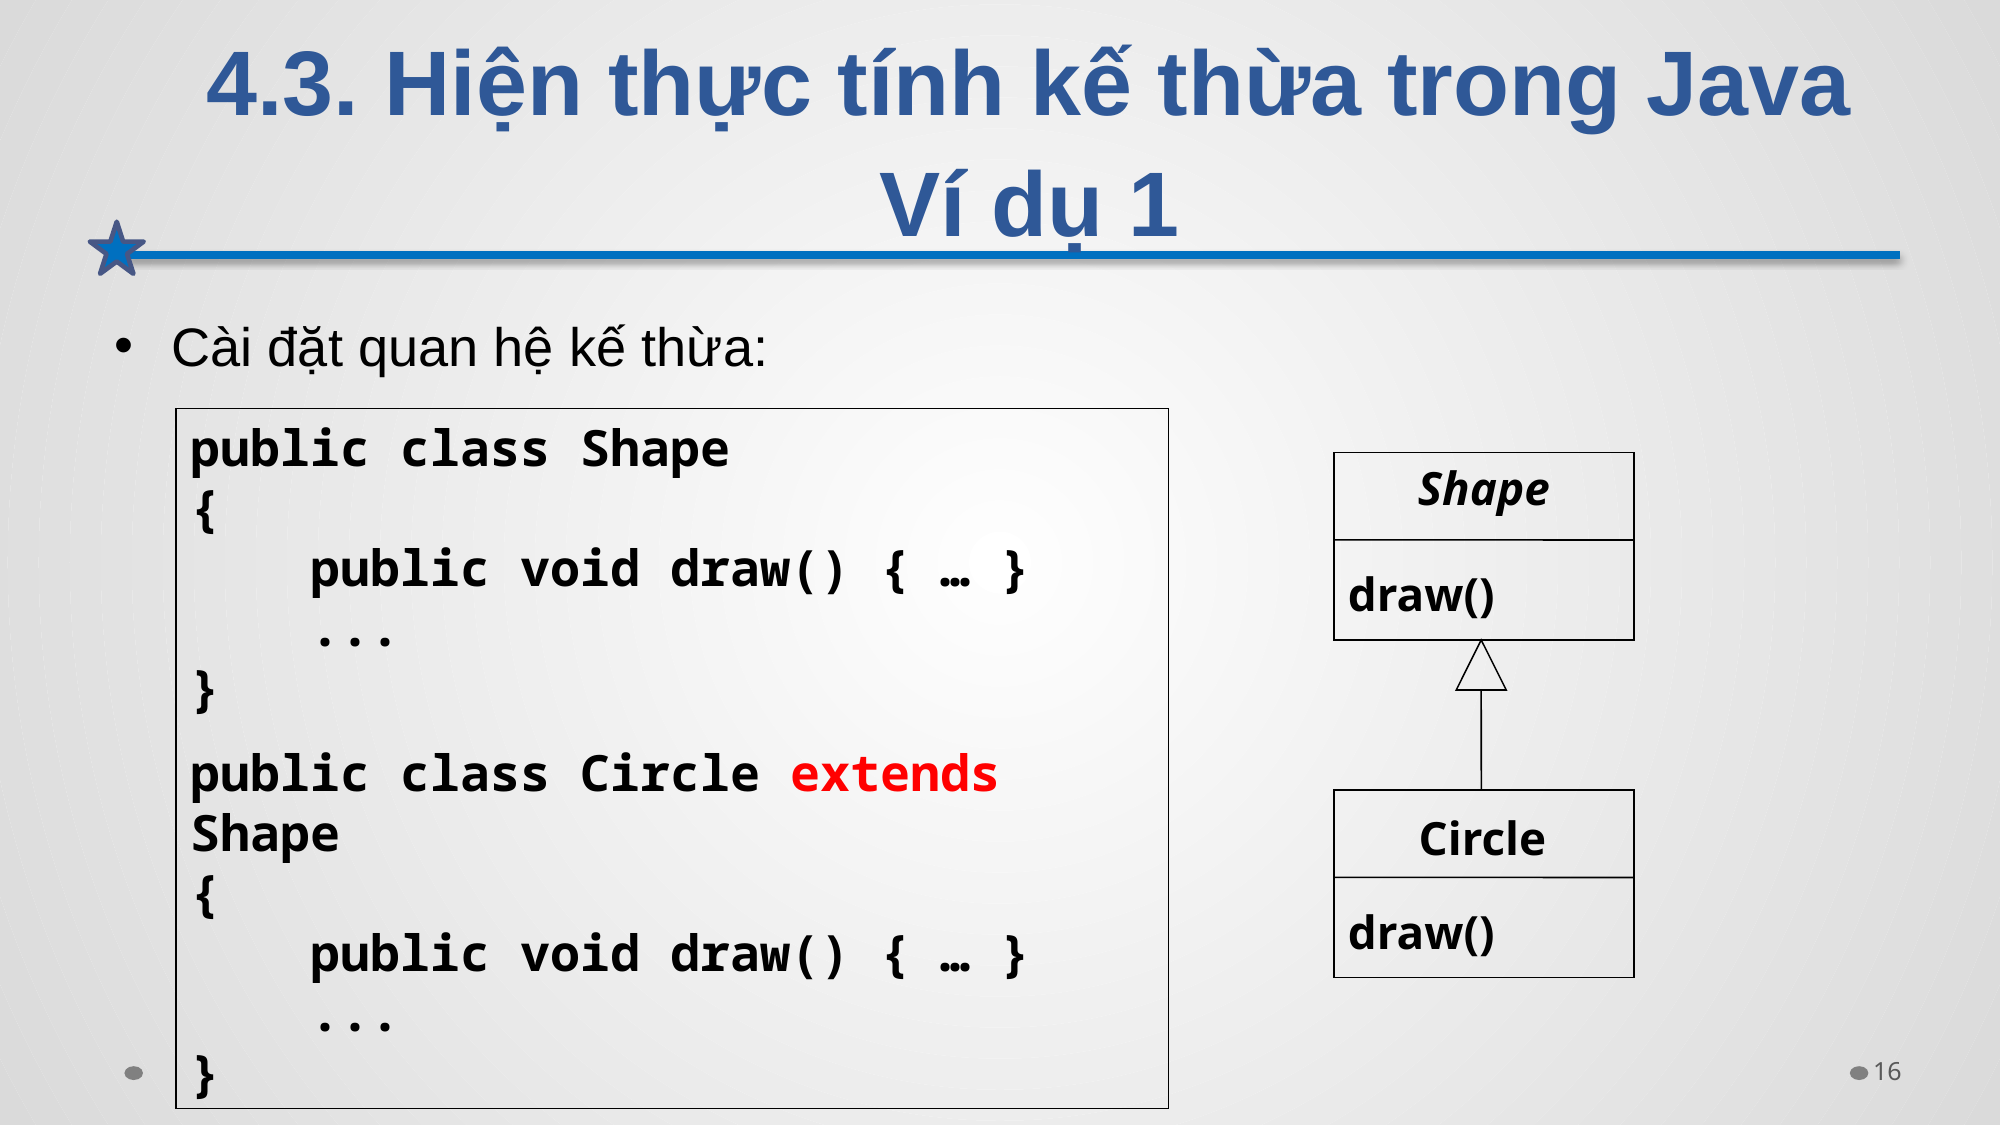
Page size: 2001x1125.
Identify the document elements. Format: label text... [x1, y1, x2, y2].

slide_number 16 [1868, 1042, 1992, 1103]
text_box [1330, 789, 1634, 978]
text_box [1330, 452, 1634, 641]
text_box public class Shape { public void draw() { … } ... } public class Circle extends Shape { public void draw() { … } ... } [175, 408, 1169, 1109]
list Cài đặt quan hệ kế thừa: [99, 304, 1900, 1064]
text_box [1455, 639, 1507, 788]
title 4.3. Hiện thực tính kế thừa trong Java Ví dụ 1 [161, 28, 1897, 263]
